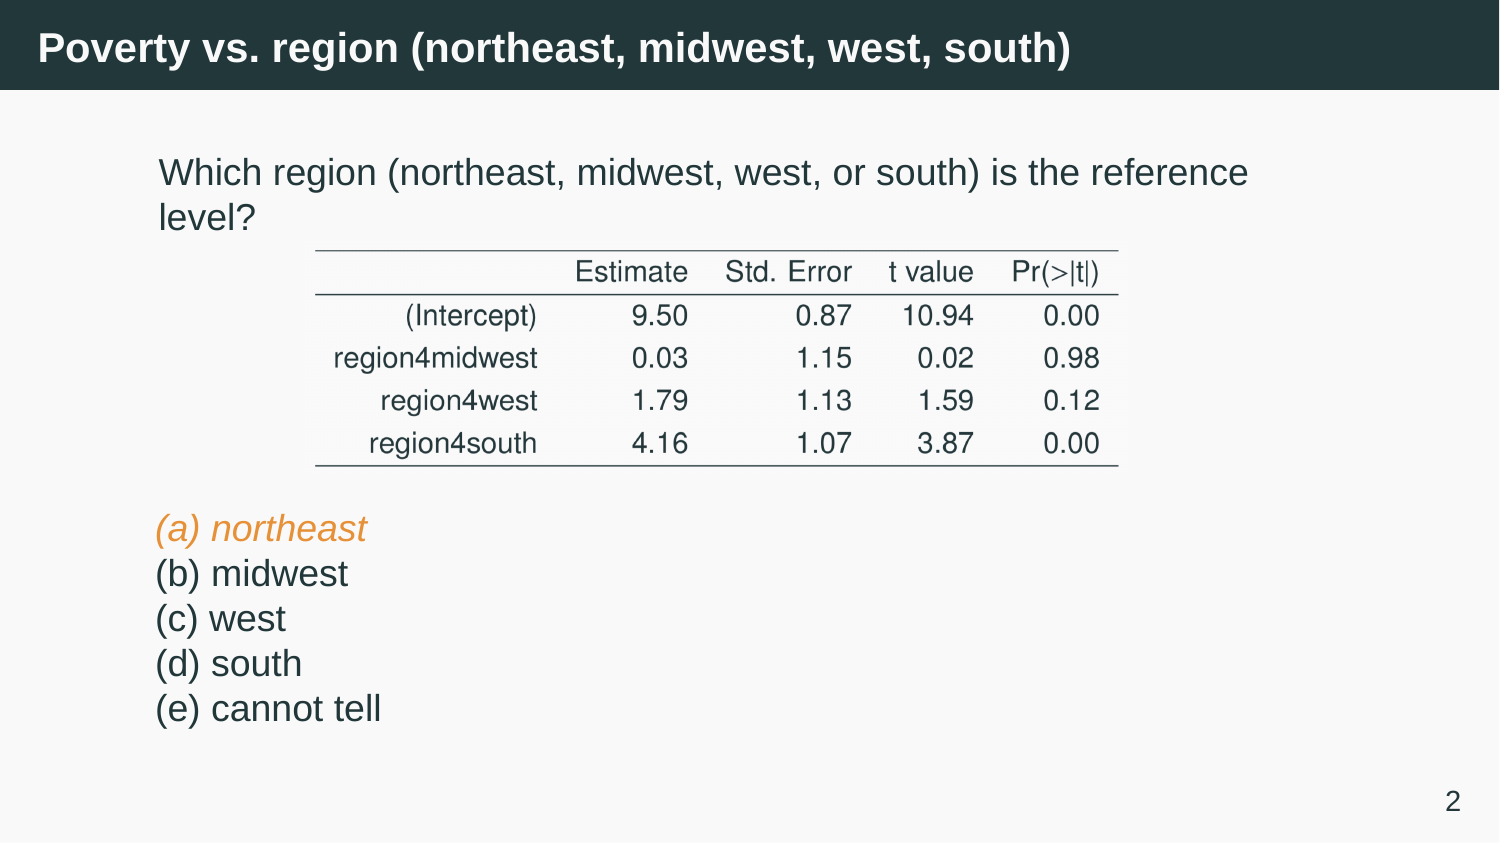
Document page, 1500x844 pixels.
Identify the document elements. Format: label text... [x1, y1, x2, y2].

title Poverty vs. region (northeast, midwest, west, south) [33, 20, 1467, 70]
text_box 2 [1440, 782, 1467, 815]
text_box Which region (northeast, midwest, west, or south) is the reference level? [158, 148, 1349, 261]
text_box (a) northeast (b) midwest (c) west (d) south (e) cannot tell [154, 503, 1345, 587]
picture [305, 241, 1128, 475]
